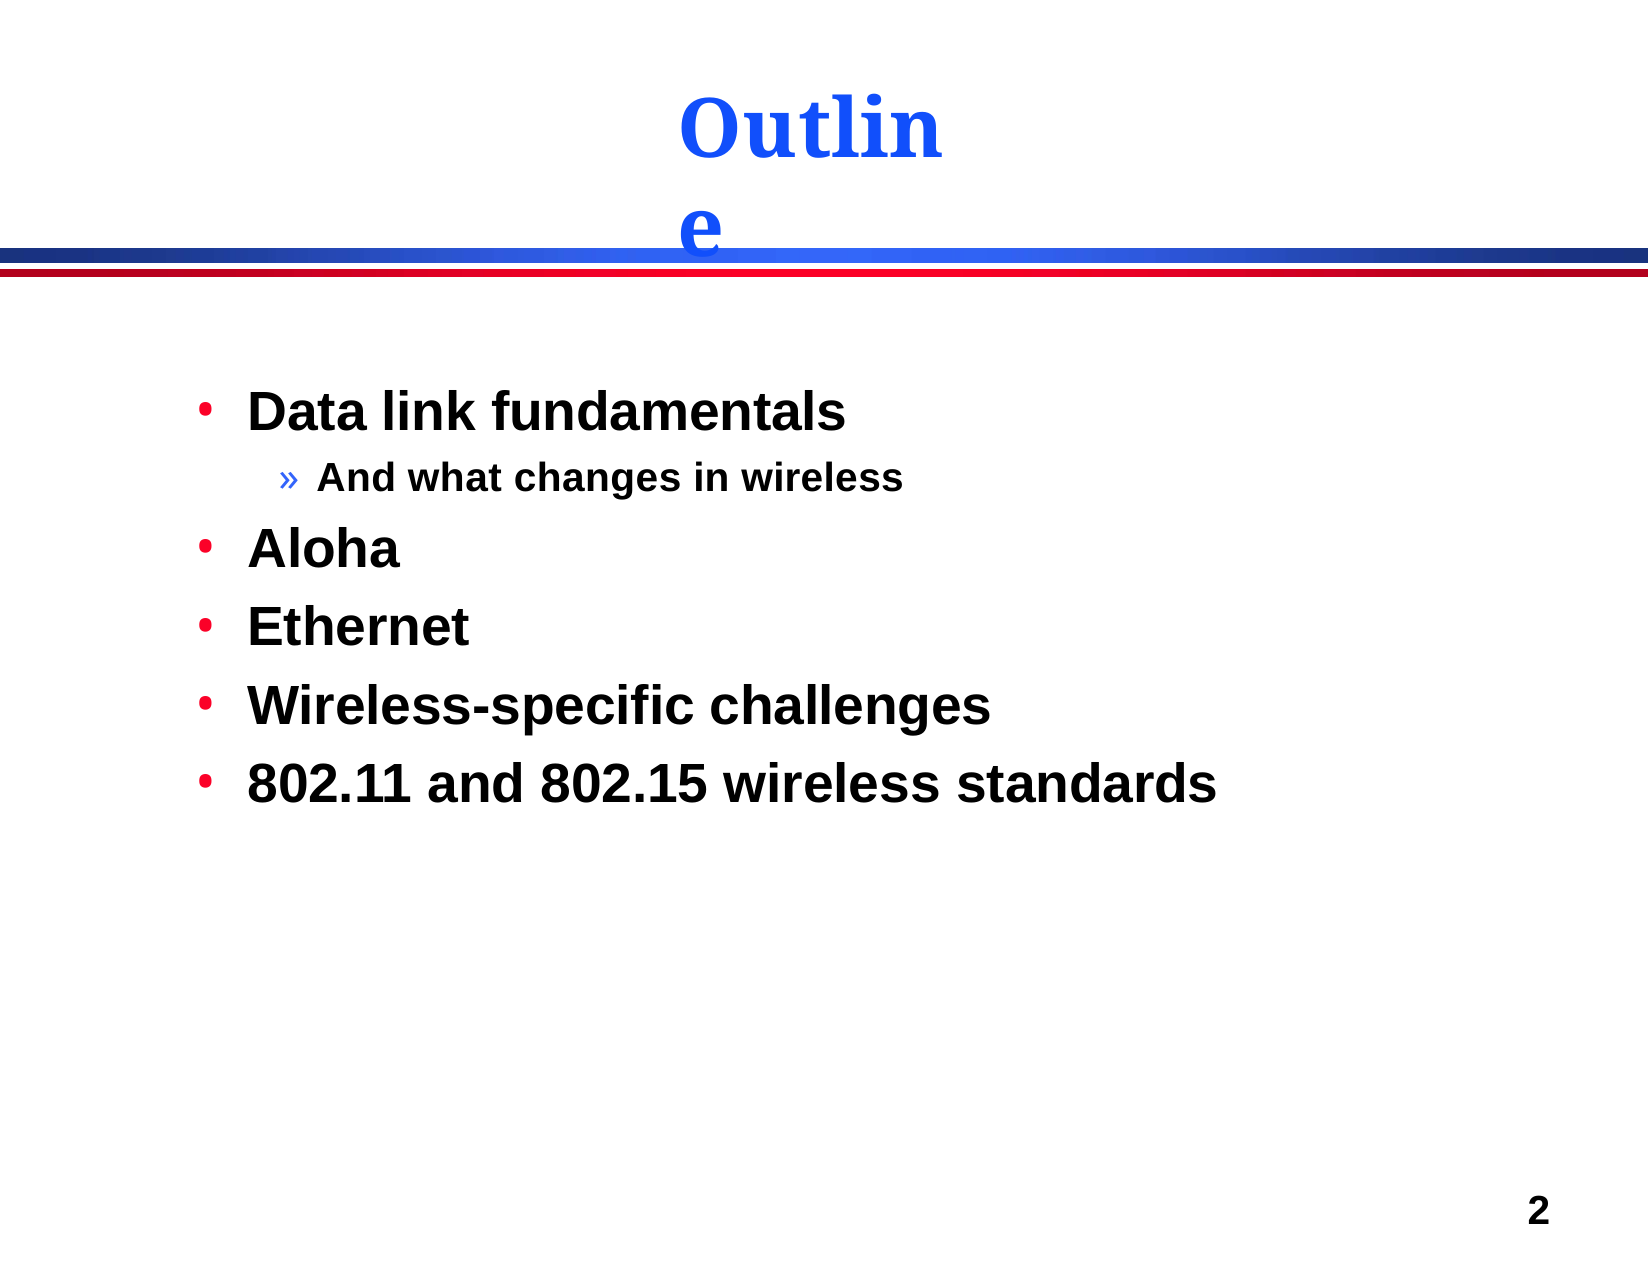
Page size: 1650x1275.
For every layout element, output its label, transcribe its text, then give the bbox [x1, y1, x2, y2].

title Outline [675, 72, 974, 289]
text_box 2 [1521, 1185, 1557, 1233]
text_box Data link fundamentals » And what changes in wireless Aloha Ethernet Wireless-specific challenges 802.11 and 802.15 wireless standards [193, 360, 1224, 814]
picture [974, 248, 1648, 263]
picture [0, 248, 675, 263]
picture [0, 269, 675, 277]
picture [974, 269, 1648, 277]
